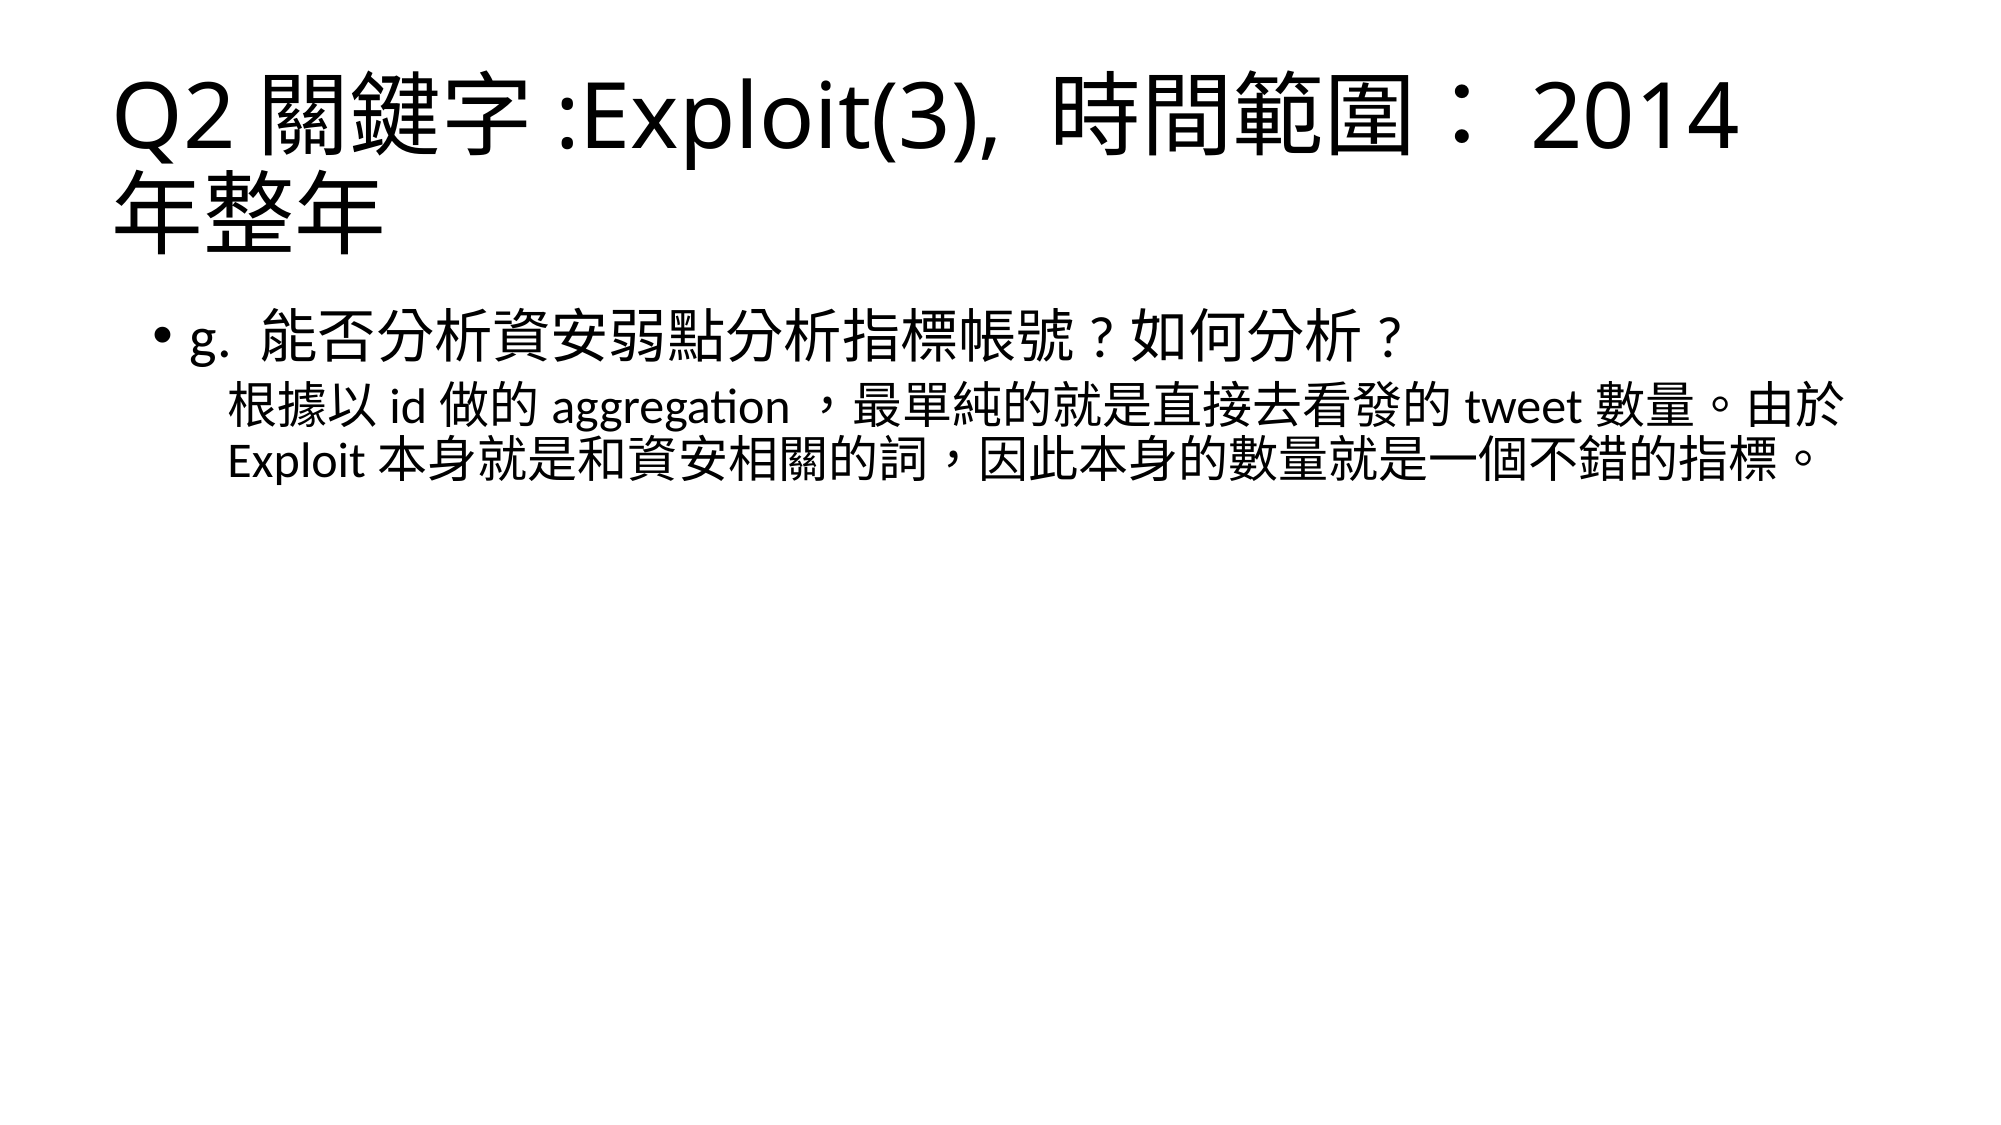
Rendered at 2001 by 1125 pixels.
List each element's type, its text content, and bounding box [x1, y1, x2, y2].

list g. 能否分析資安弱點分析指標帳號?如何分析? 根據以id做的aggregation，最單純的就是直接去看發的tweet數量。由於Exploit本身就是和資安相關的詞，因此本身的數量就是一個不錯的指標。 [137, 299, 1863, 1014]
title Q2關鍵字:Exploit(3), 時間範圍：2014年整年 [96, 59, 1863, 278]
